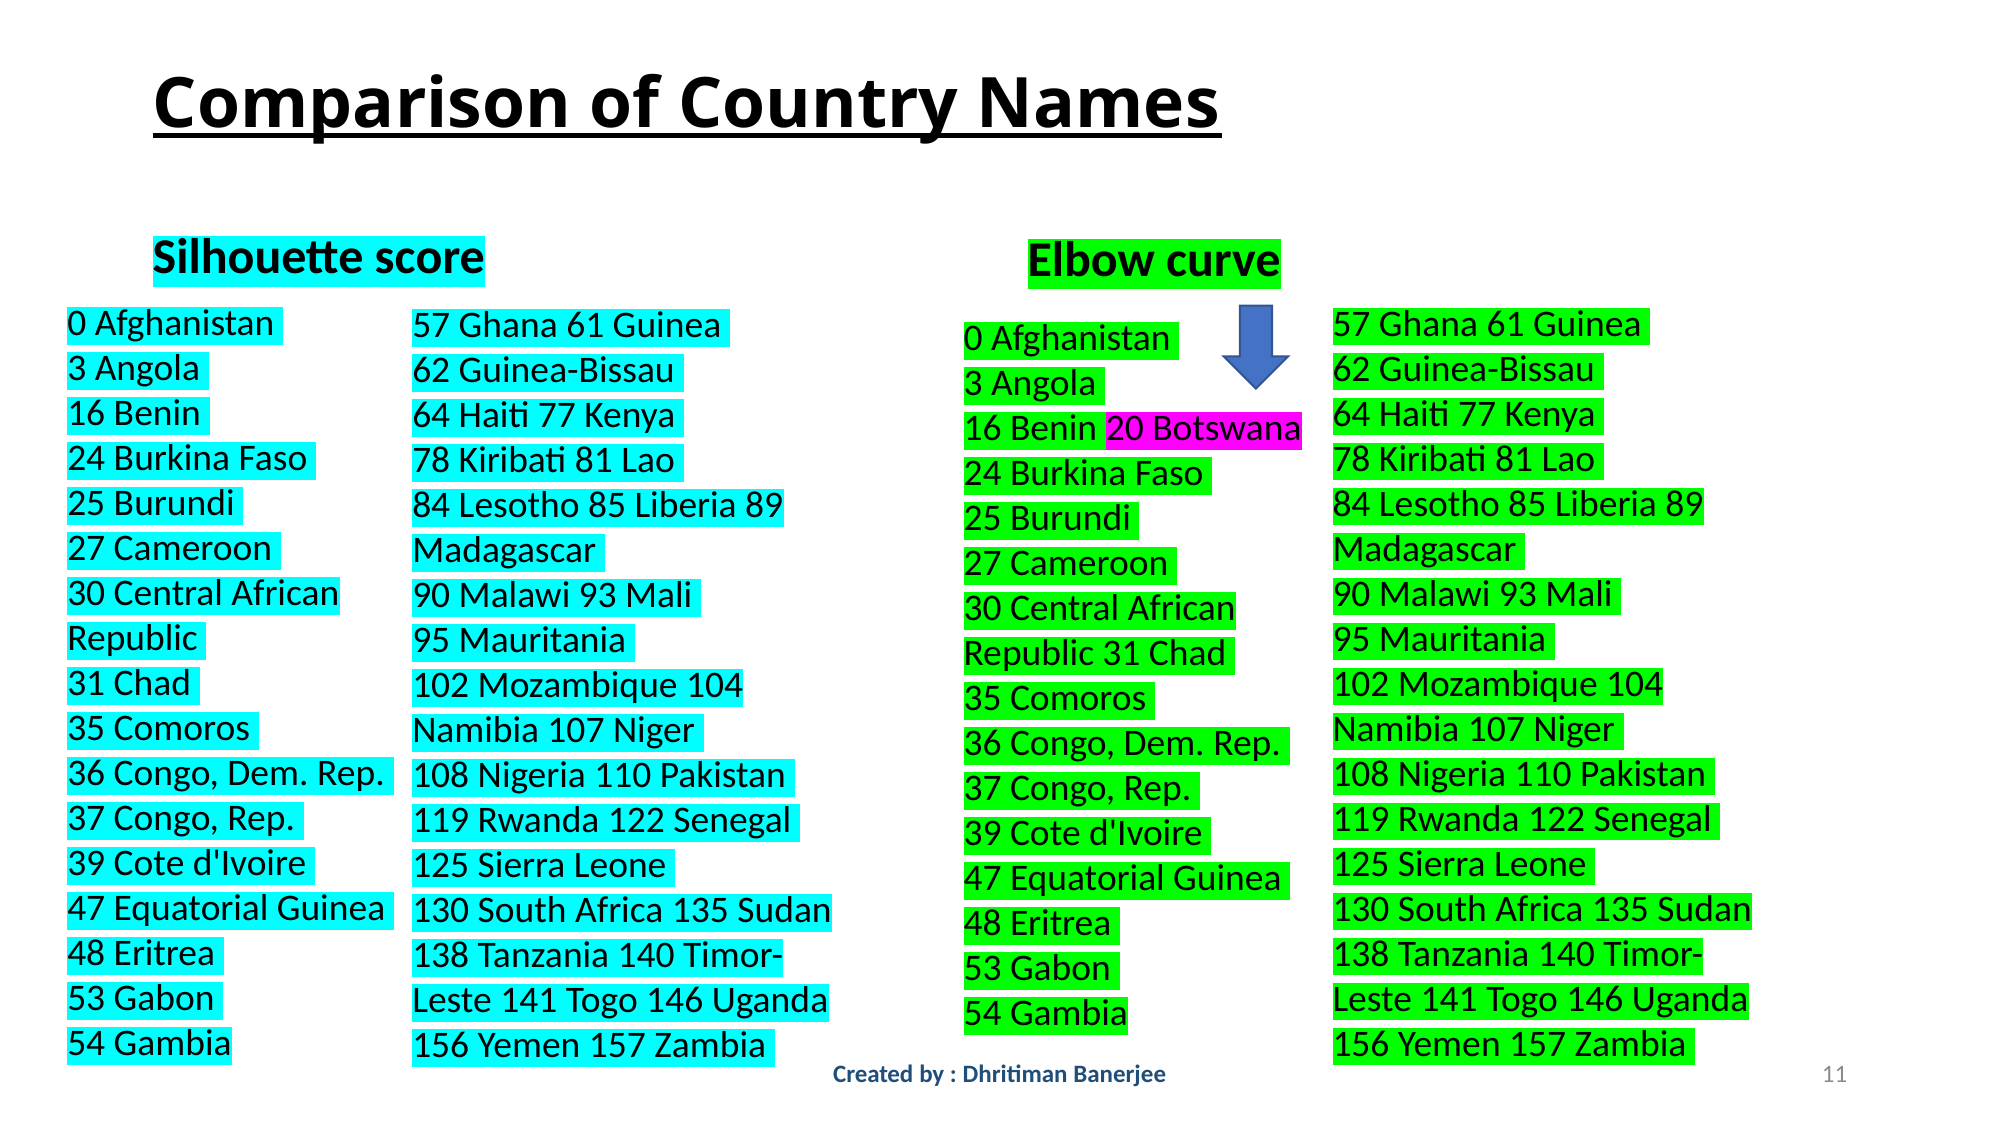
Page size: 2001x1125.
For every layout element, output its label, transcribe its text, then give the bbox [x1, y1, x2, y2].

text_box 0 Afghanistan 3 Angola 16 Benin 20 Botswana 24 Burkina Faso 25 Burundi 27 Cameroon 30 Central African Republic 31 Chad 35 Comoros 36 Congo, Dem. Rep. 37 Congo, Rep. 39 Cote d'Ivoire 47 Equatorial Guinea 48 Eritrea 53 Gabon 54 Gambia [948, 305, 1317, 1086]
text_box [1221, 304, 1291, 391]
text_box 0 Afghanistan 3 Angola 16 Benin 24 Burkina Faso 25 Burundi 27 Cameroon 30 Central African Republic 31 Chad 35 Comoros 36 Congo, Dem. Rep. 37 Congo, Rep. 39 Cote d'Ivoire 47 Equatorial Guinea 48 Eritrea 53 Gabon 54 Gambia [52, 290, 446, 1071]
list Silhouette score [137, 209, 984, 293]
text_box 57 Ghana 61 Guinea 62 Guinea-Bissau 64 Haiti 77 Kenya 78 Kiribati 81 Lao 84 Lesotho 85 Liberia 89 Madagascar 90 Malawi 93 Mali 95 Mauritania 102 Mozambique 104 Namibia 107 Niger 108 Nigeria 110 Pakistan 119 Rwanda 122 Senegal 125 Sierra Leone 130 South Africa 135 Sudan 138 Tanzania 140 Timor-Leste 141 Togo 146 Uganda 156 Yemen 157 Zambia [1317, 291, 1794, 1116]
slide_number 11 [1794, 1042, 1863, 1103]
text_box 57 Ghana 61 Guinea 62 Guinea-Bissau 64 Haiti 77 Kenya 78 Kiribati 81 Lao 84 Lesotho 85 Liberia 89 Madagascar 90 Malawi 93 Mali 95 Mauritania 102 Mozambique 104 Namibia 107 Niger 108 Nigeria 110 Pakistan 119 Rwanda 122 Senegal 125 Sierra Leone 130 South Africa 135 Sudan 138 Tanzania 140 Timor-Leste 141 Togo 146 Uganda 156 Yemen 157 Zambia [397, 292, 874, 1118]
footer Created by : Dhritiman Banerjee [874, 1042, 1317, 1103]
title Comparison of Country Names [137, 59, 1863, 151]
list Elbow curve [1012, 212, 1863, 296]
